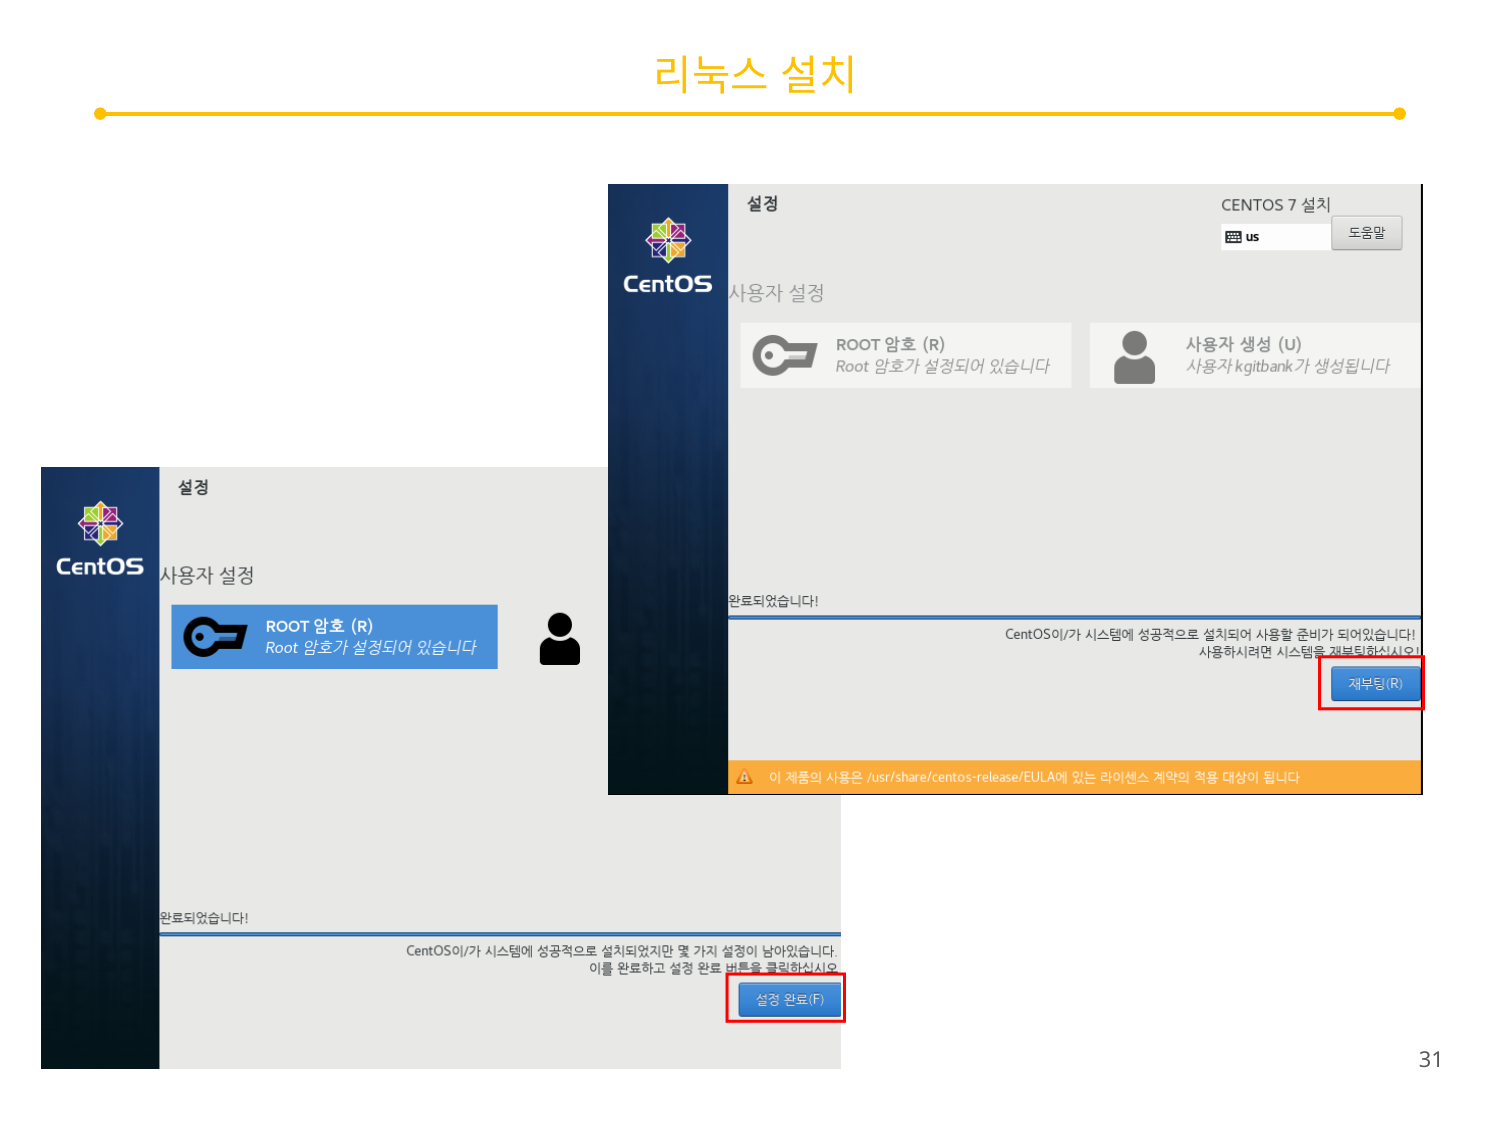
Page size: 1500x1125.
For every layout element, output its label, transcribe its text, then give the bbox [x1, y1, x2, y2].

title 리눅스 설치 [123, 45, 1388, 102]
picture [41, 184, 1425, 1069]
